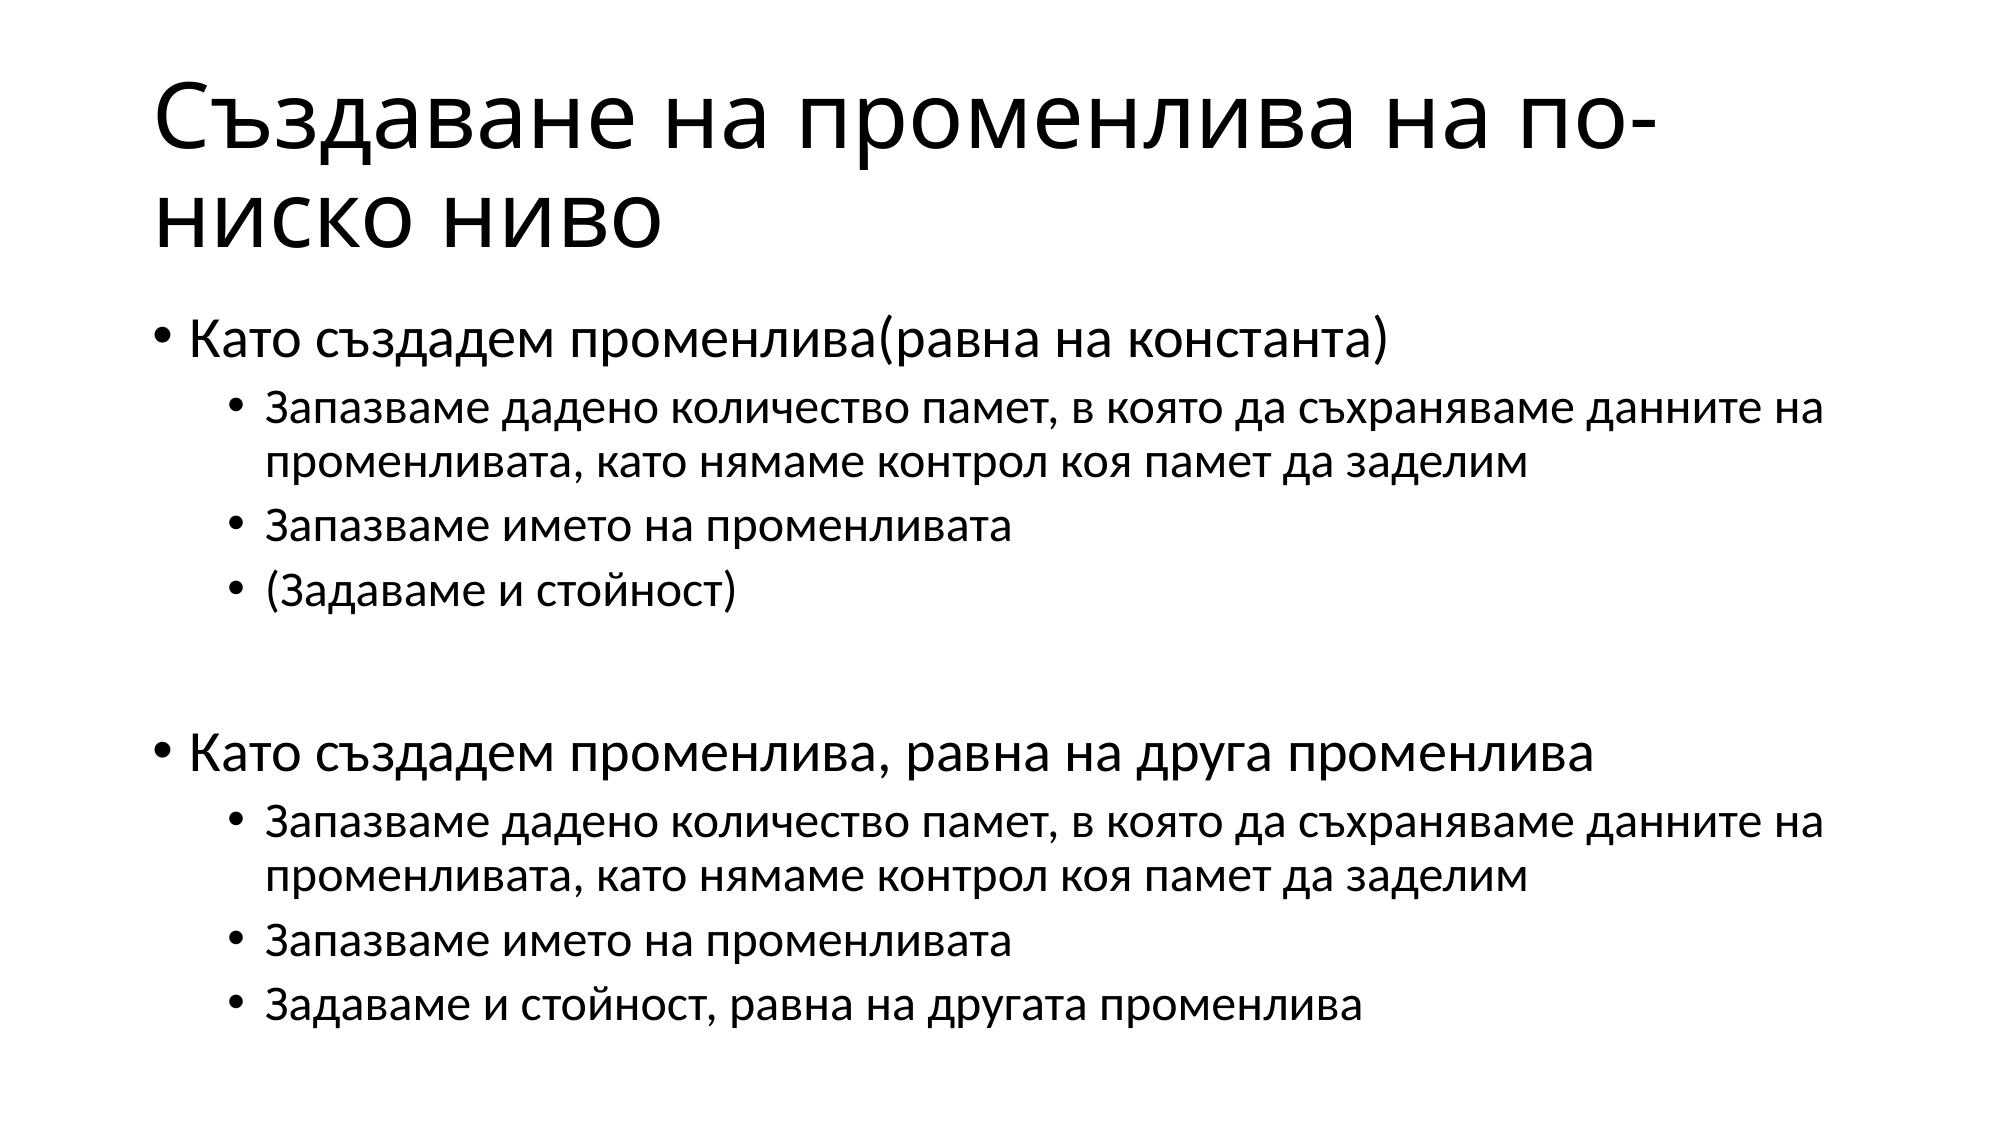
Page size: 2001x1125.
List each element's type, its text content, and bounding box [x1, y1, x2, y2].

title Създаване на променлива на по-ниско ниво [137, 59, 1863, 278]
list Като създадем променлива(равна на константа) Запазваме дадено количество памет, в която да съхраняваме данните на променливата, като нямаме контрол коя памет да заделим Запазваме името на променливата (Задаваме и стойност) Като създадем променлива, равна на друга променлива Запазваме дадено количество памет, в която да съхраняваме данните на променливата, като нямаме контрол коя памет да заделим Запазваме името на променливата Задаваме и стойност, равна на другата променлива [137, 299, 1863, 1094]
